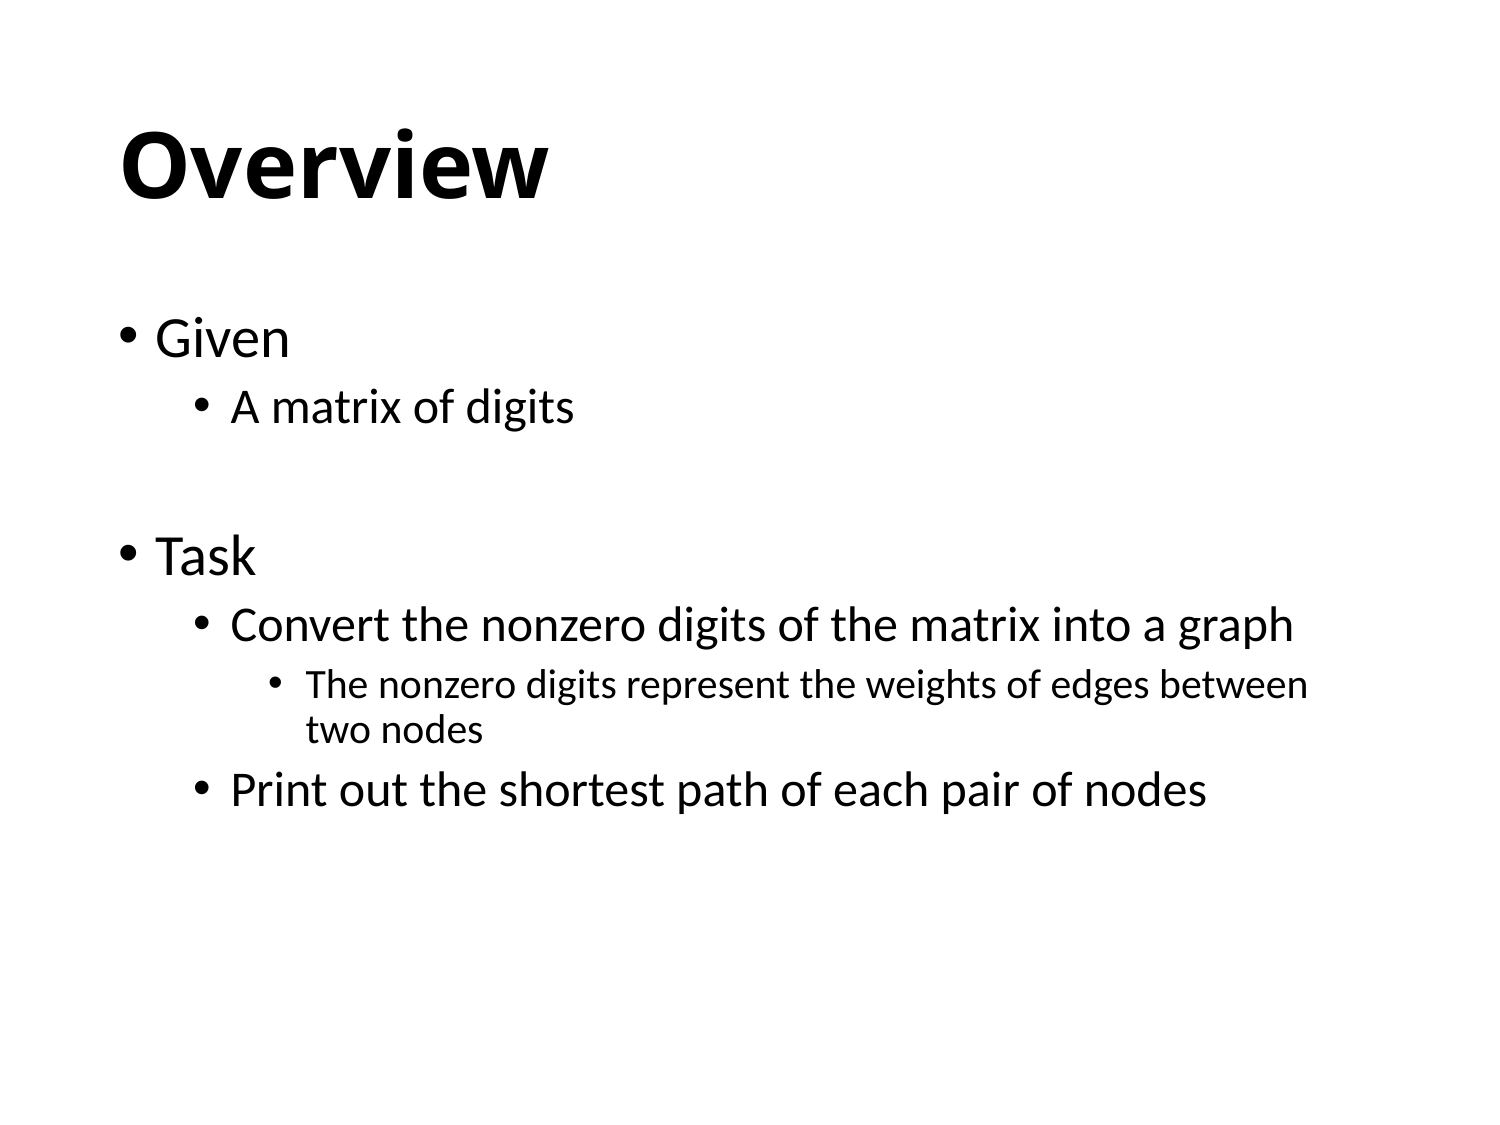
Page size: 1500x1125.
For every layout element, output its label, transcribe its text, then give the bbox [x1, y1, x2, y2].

title Overview [103, 59, 1397, 278]
list Given A matrix of digits Task Convert the nonzero digits of the matrix into a graph The nonzero digits represent the weights of edges between two nodes Print out the shortest path of each pair of nodes [103, 299, 1397, 1014]
